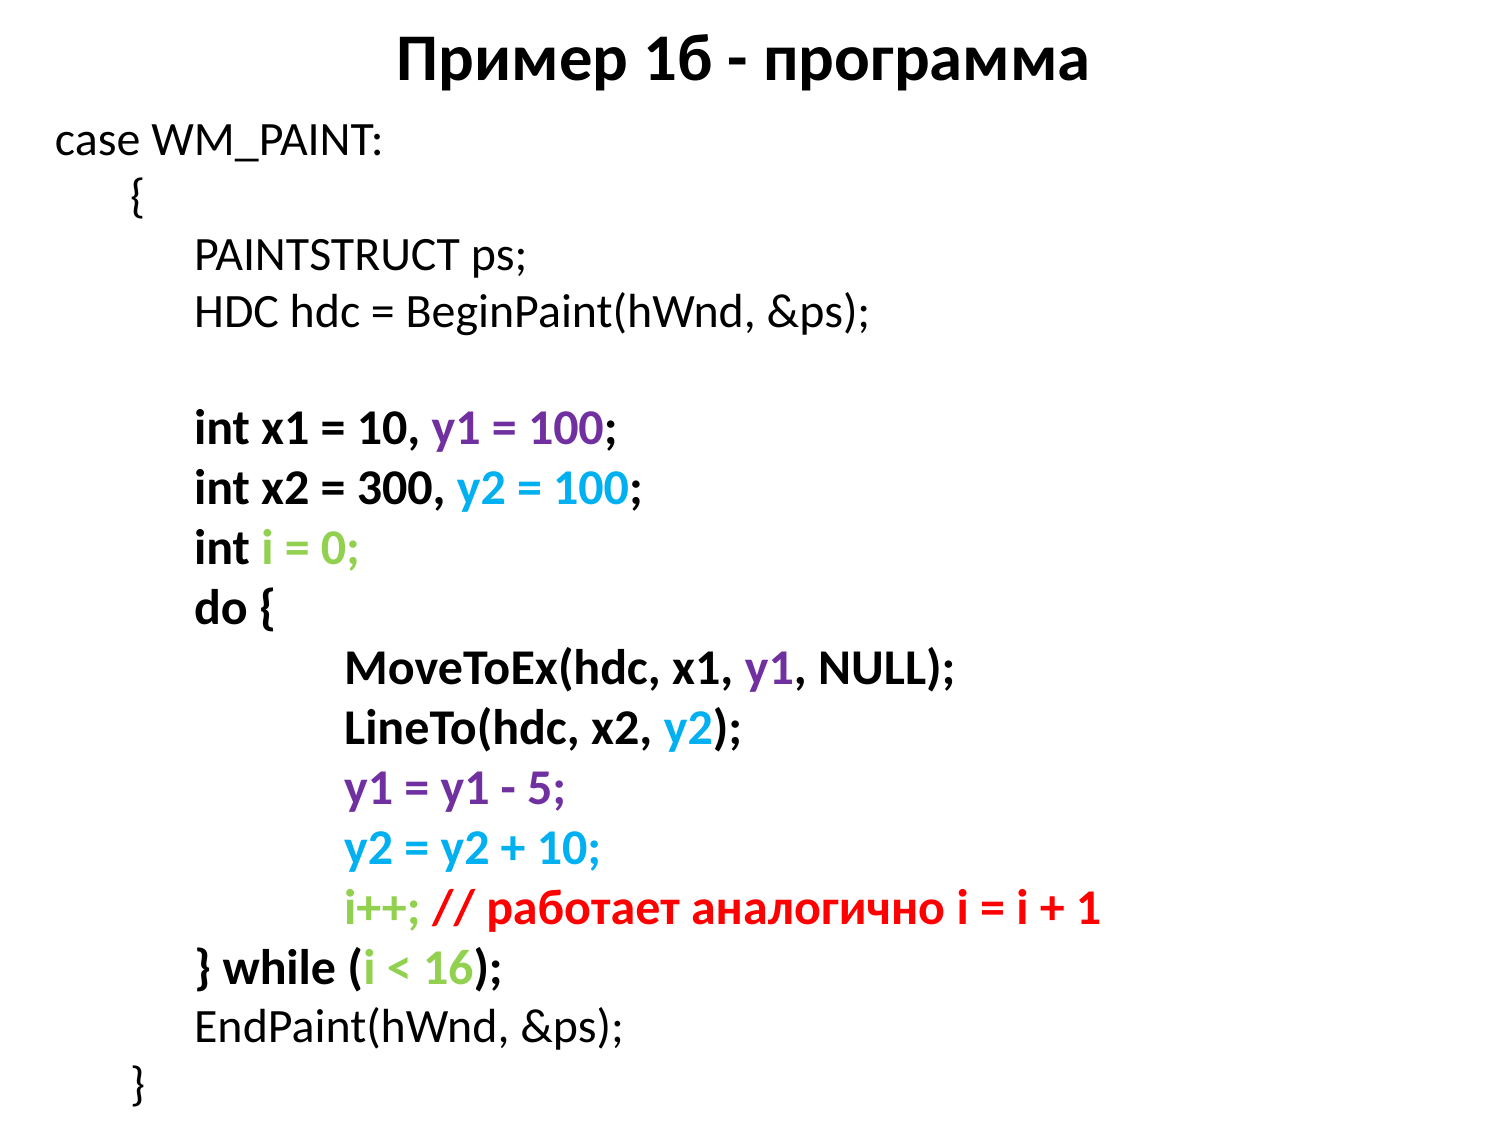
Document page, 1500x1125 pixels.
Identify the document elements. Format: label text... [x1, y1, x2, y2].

text_box case WM_PAINT: { PAINTSTRUCT ps; HDC hdc = BeginPaint(hWnd, &ps); int x1 = 10, y1 = 100; int x2 = 300, y2 = 100; int i = 0; do { MoveToEx(hdc, x1, y1, NULL); LineTo(hdc, x2, y2); y1 = y1 - 5; y2 = y2 + 10; i++; // работает аналогично i = i + 1 } while (i < 16); EndPaint(hWnd, &ps); } [29, 100, 1433, 1118]
title Пример 1б - программа [29, 19, 1459, 88]
